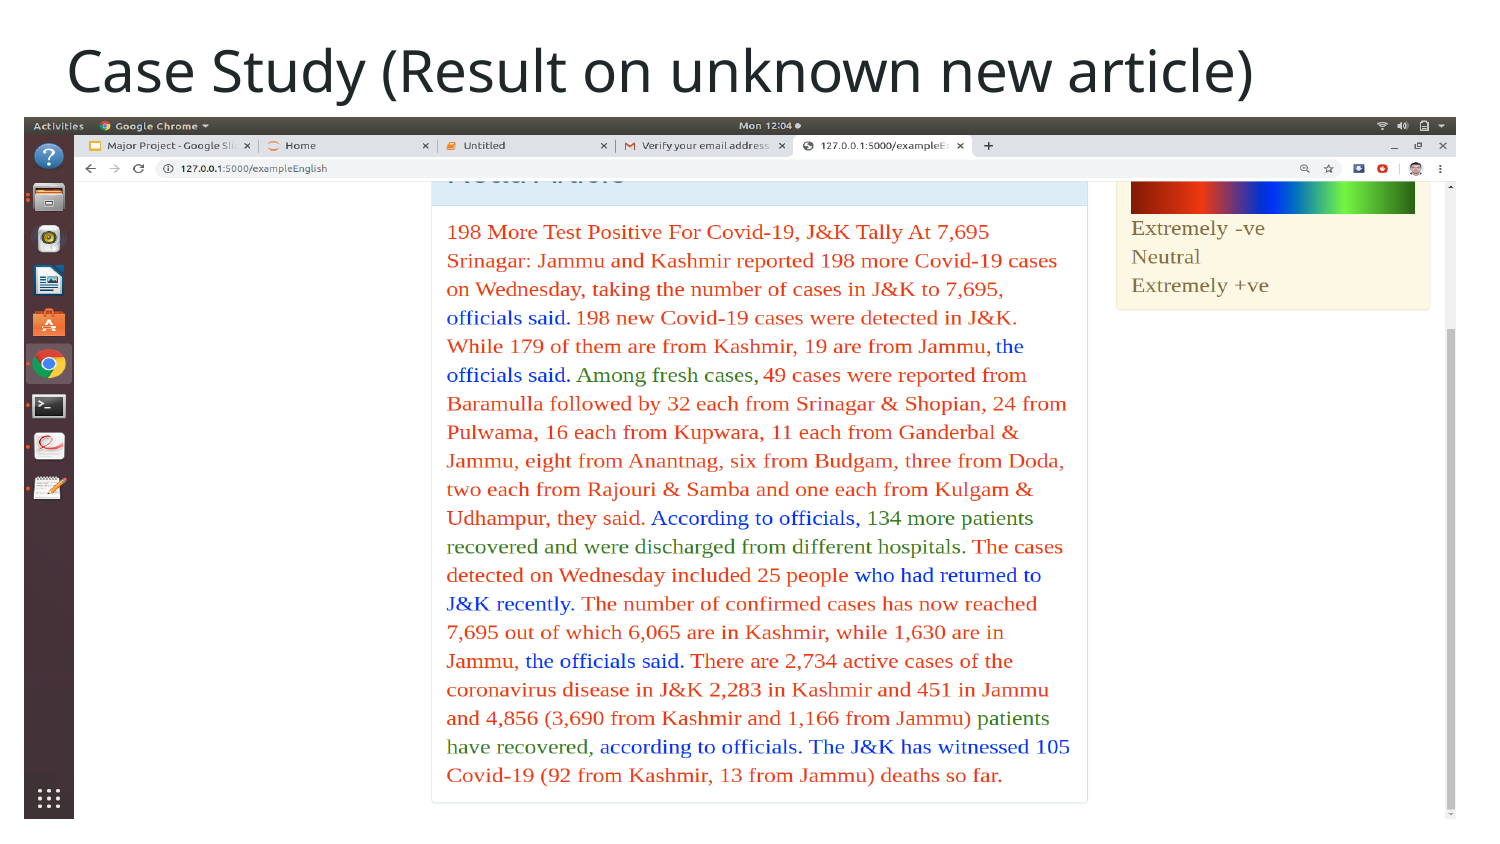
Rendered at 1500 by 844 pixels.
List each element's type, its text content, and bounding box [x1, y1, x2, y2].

title Case Study (Result on unknown new article) [51, 18, 1449, 113]
picture [24, 117, 1457, 820]
